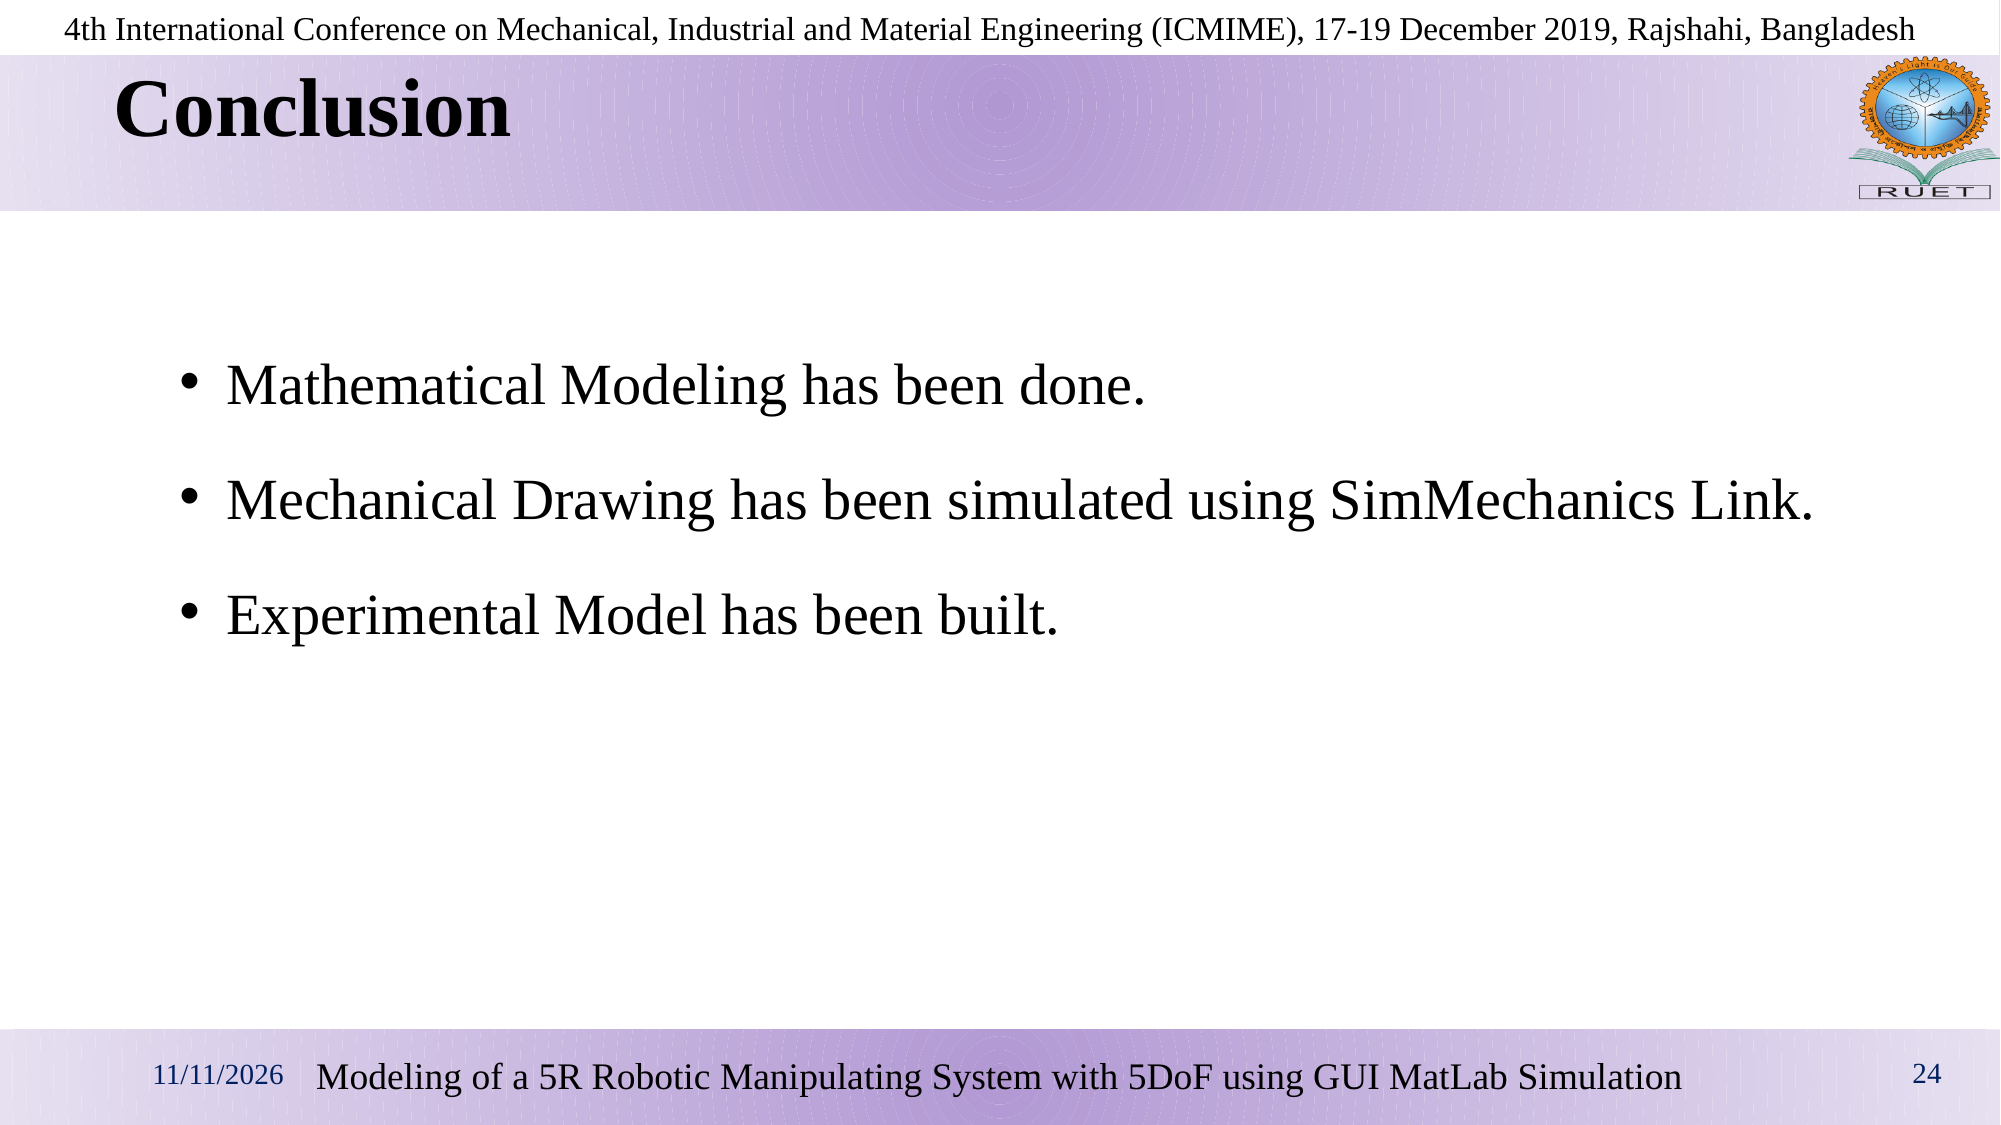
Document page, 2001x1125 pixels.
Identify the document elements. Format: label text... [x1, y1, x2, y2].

text_box Conclusion [67, 56, 621, 161]
text_box [0, 56, 2000, 212]
picture [1846, 54, 2000, 201]
text_box 4th International Conference on Mechanical, Industrial and Material Engineering (ICMIME), 17-19 December 2019, Rajshahi, Bangladesh [0, 0, 2000, 56]
text_box Modeling of a 5R Robotic Manipulating System with 5DoF using GUI MatLab Simulation [0, 1028, 2000, 1125]
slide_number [137, 1042, 588, 1103]
text_box Mathematical Modeling has been done. Mechanical Drawing has been simulated using SimMechanics Link. Experimental Model has been built. [164, 338, 1916, 654]
text_box 24 [1897, 1046, 1957, 1097]
